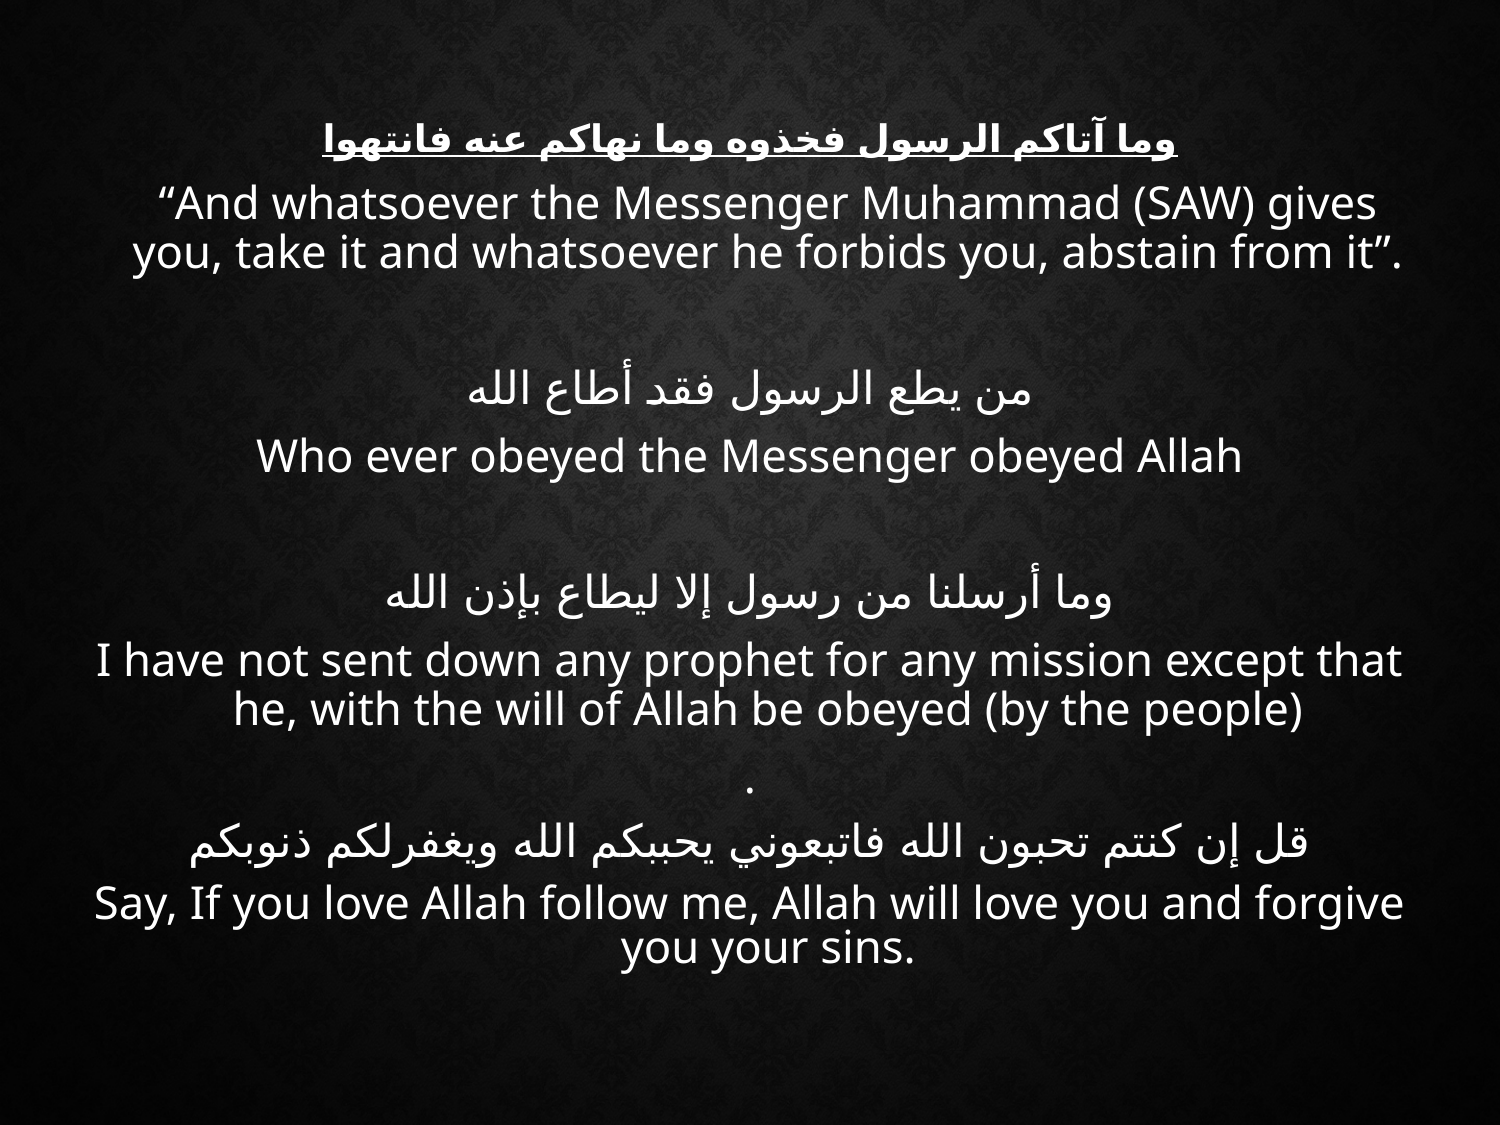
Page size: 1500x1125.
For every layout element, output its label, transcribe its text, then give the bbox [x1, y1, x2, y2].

list وما آتاكم الرسول فخذوه وما نهاكم عنه فانتهوا “And whatsoever the Messenger Muhammad (SAW) gives you, take it and whatsoever he forbids you, abstain from it”. من يطع الرسول فقد أطاع الله Who ever obeyed the Messenger obeyed Allah وما أرسلنا من رسول إلا ليطاع بإذن الله I have not sent down any prophet for any mission except that he, with the will of Allah be obeyed (by the people) . قل إن كنتم تحبون الله فاتبعوني يحببكم الله ويغفرلكم ذنوبكم Say, If you love Allah follow me, Allah will love you and forgive you your sins. [75, 112, 1425, 1005]
